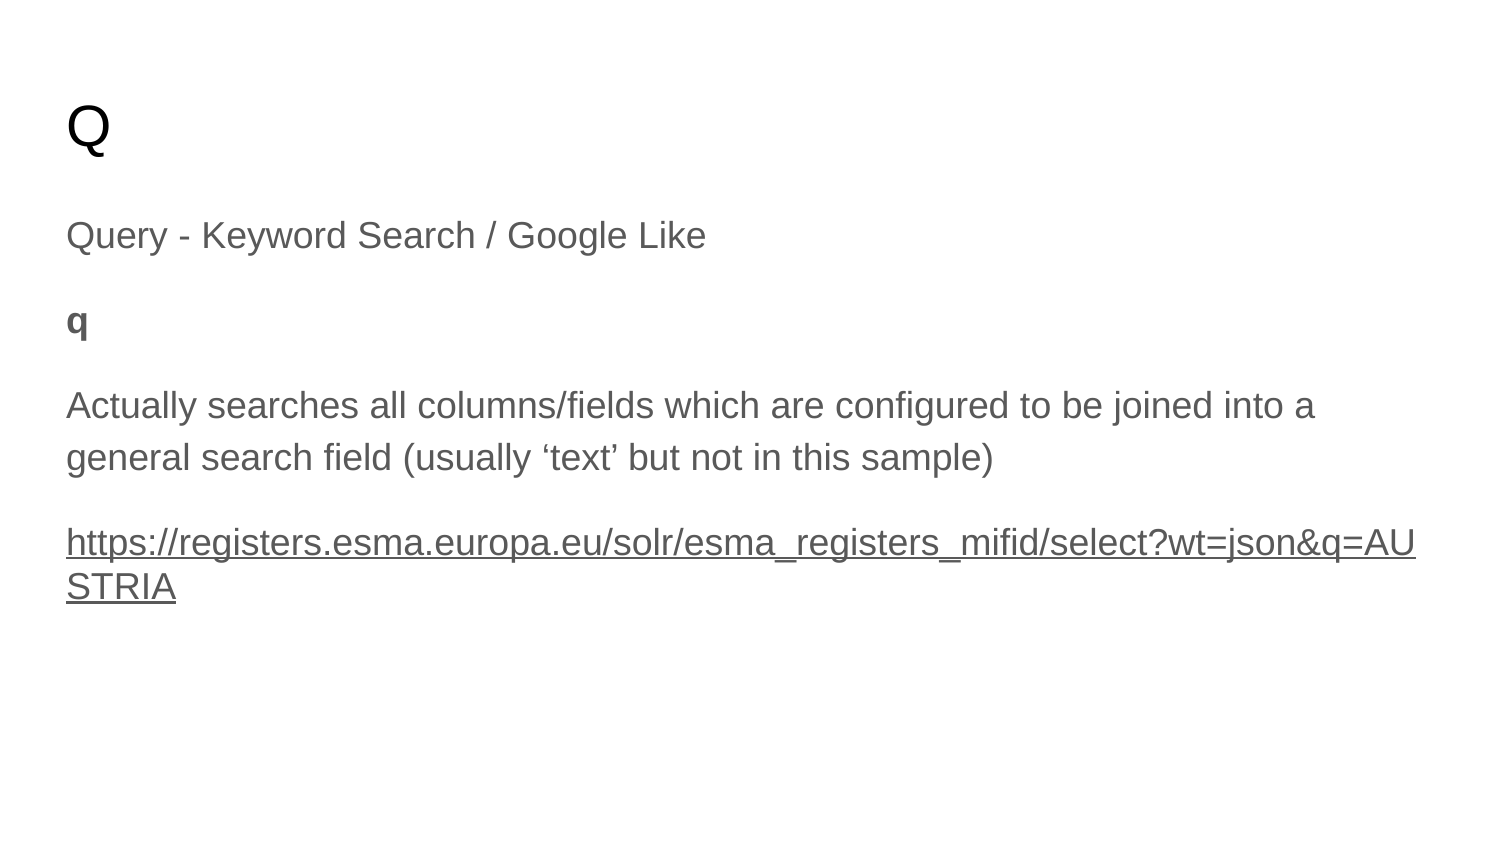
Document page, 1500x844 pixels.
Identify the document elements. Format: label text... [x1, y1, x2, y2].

title Q [51, 72, 1449, 167]
list Query - Keyword Search / Google Like q Actually searches all columns/fields which are configured to be joined into a general search field (usually ‘text’ but not in this sample) https://registers.esma.europa.eu/solr/esma_registers_mifid/select?wt=json&q=AUSTRIA [51, 189, 1449, 750]
